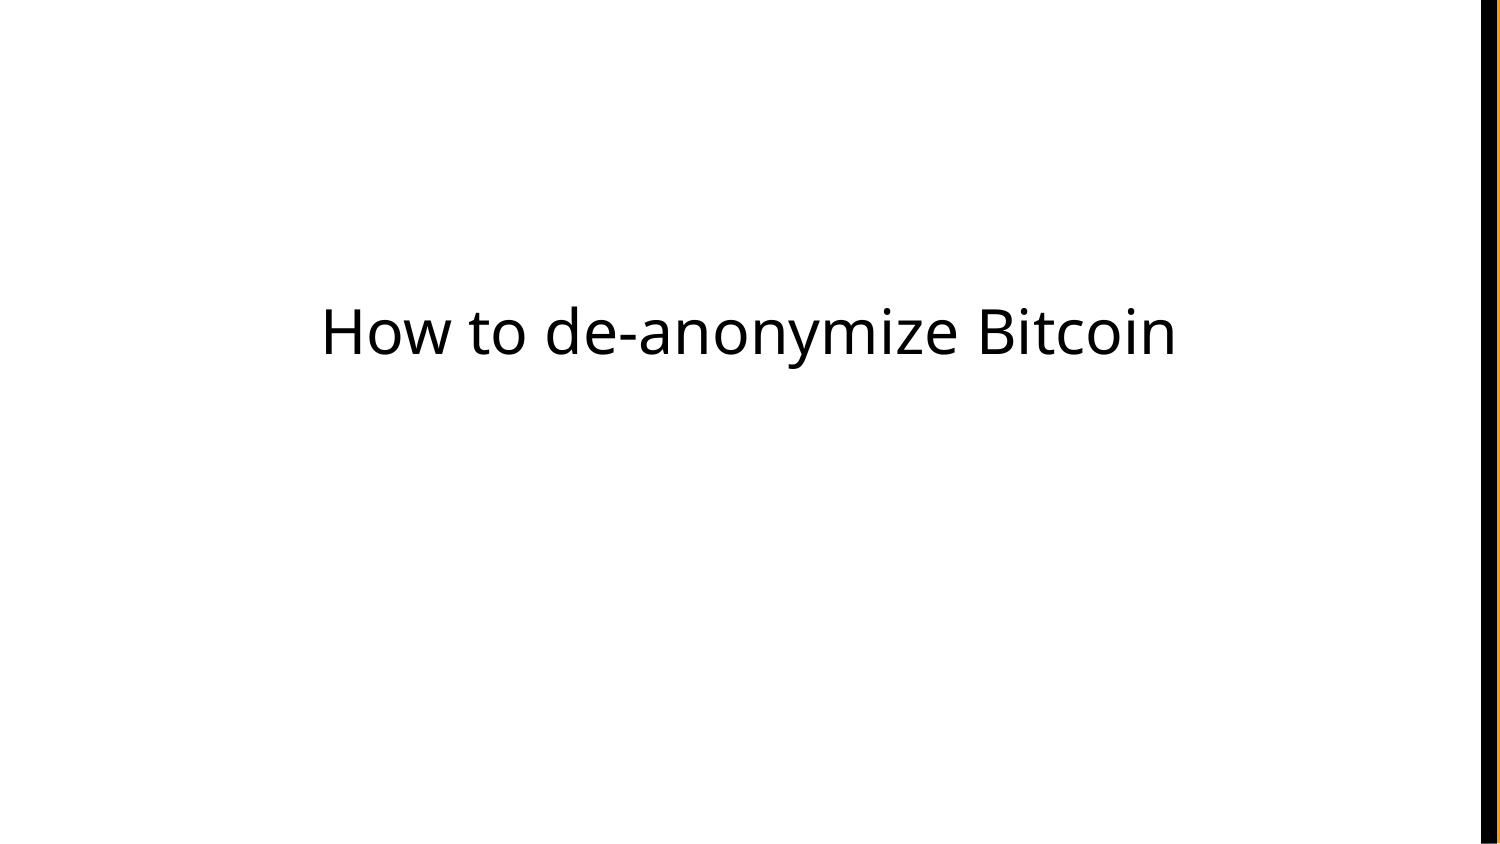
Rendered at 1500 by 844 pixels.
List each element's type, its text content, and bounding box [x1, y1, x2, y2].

subtitle How to de-anonymize Bitcoin [112, 277, 1388, 407]
